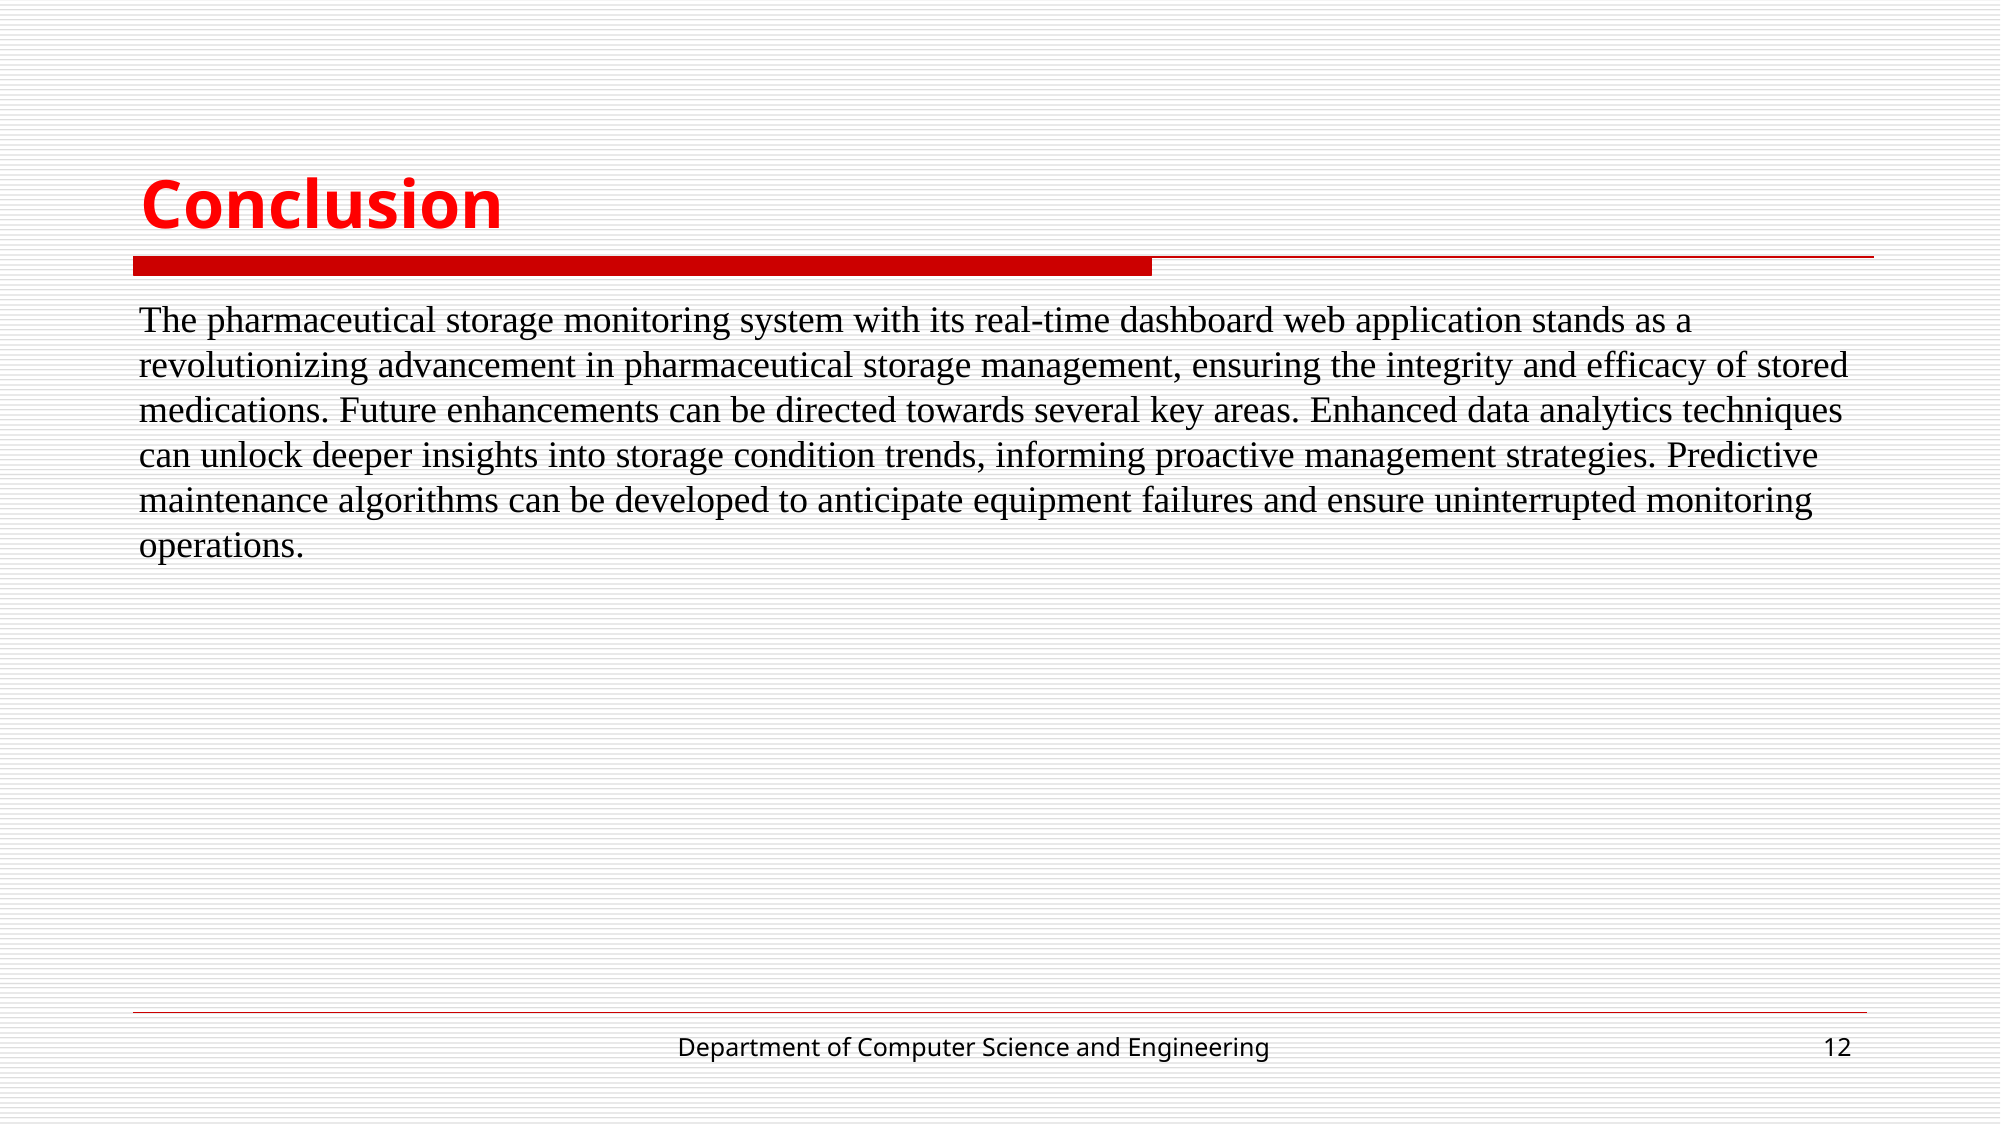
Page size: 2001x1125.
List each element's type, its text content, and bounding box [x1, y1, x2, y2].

picture [0, 0, 2001, 1125]
title Conclusion [125, 50, 1876, 250]
slide_number ‹#› [1433, 1024, 1867, 1103]
list The pharmaceutical storage monitoring system with its real-time dashboard web application stands as a revolutionizing advancement in pharmaceutical storage management, ensuring the integrity and efficacy of stored medications. Future enhancements can be directed towards several key areas. Enhanced data analytics techniques can unlock deeper insights into storage condition trends, informing proactive management strategies. Predictive maintenance algorithms can be developed to anticipate equipment failures and ensure uninterrupted monitoring operations. [123, 287, 1876, 543]
footer Department of Computer Science and Engineering [632, 1024, 1317, 1103]
